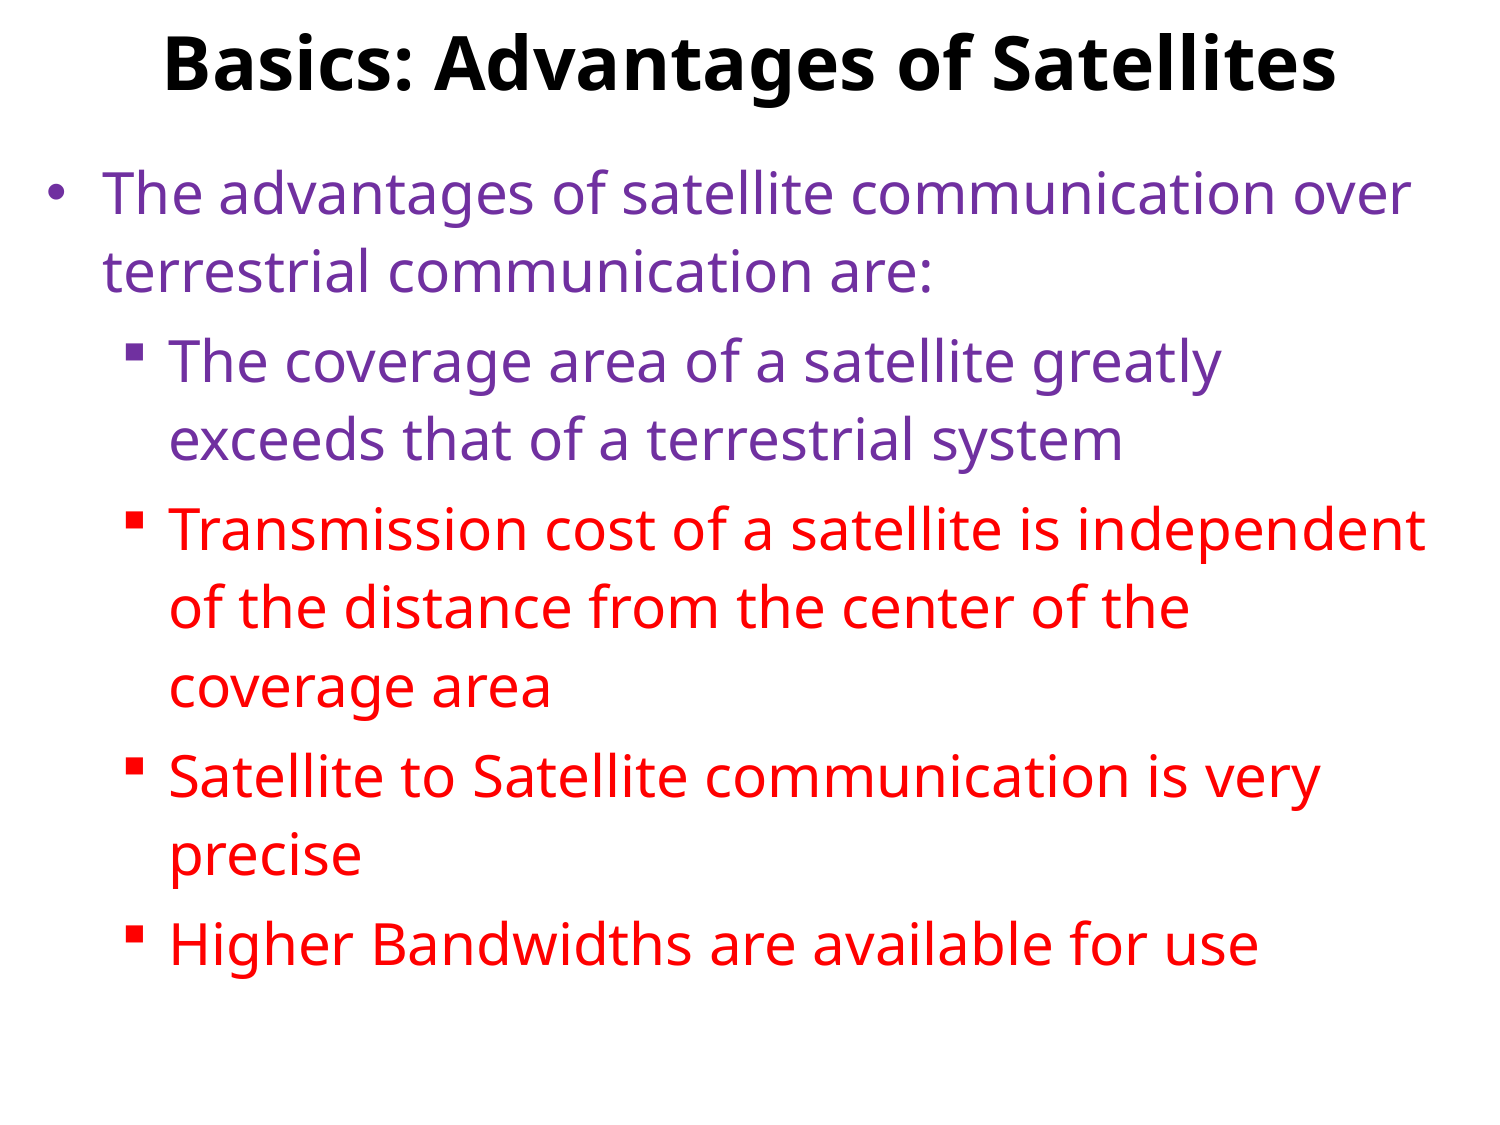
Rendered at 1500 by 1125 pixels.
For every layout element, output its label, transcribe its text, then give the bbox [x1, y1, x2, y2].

list The advantages of satellite communication over terrestrial communication are: The coverage area of a satellite greatly exceeds that of a terrestrial system Transmission cost of a satellite is independent of the distance from the center of the coverage area Satellite to Satellite communication is very precise Higher Bandwidths are available for use [31, 140, 1463, 1088]
title Basics: Advantages of Satellites [75, 20, 1425, 100]
